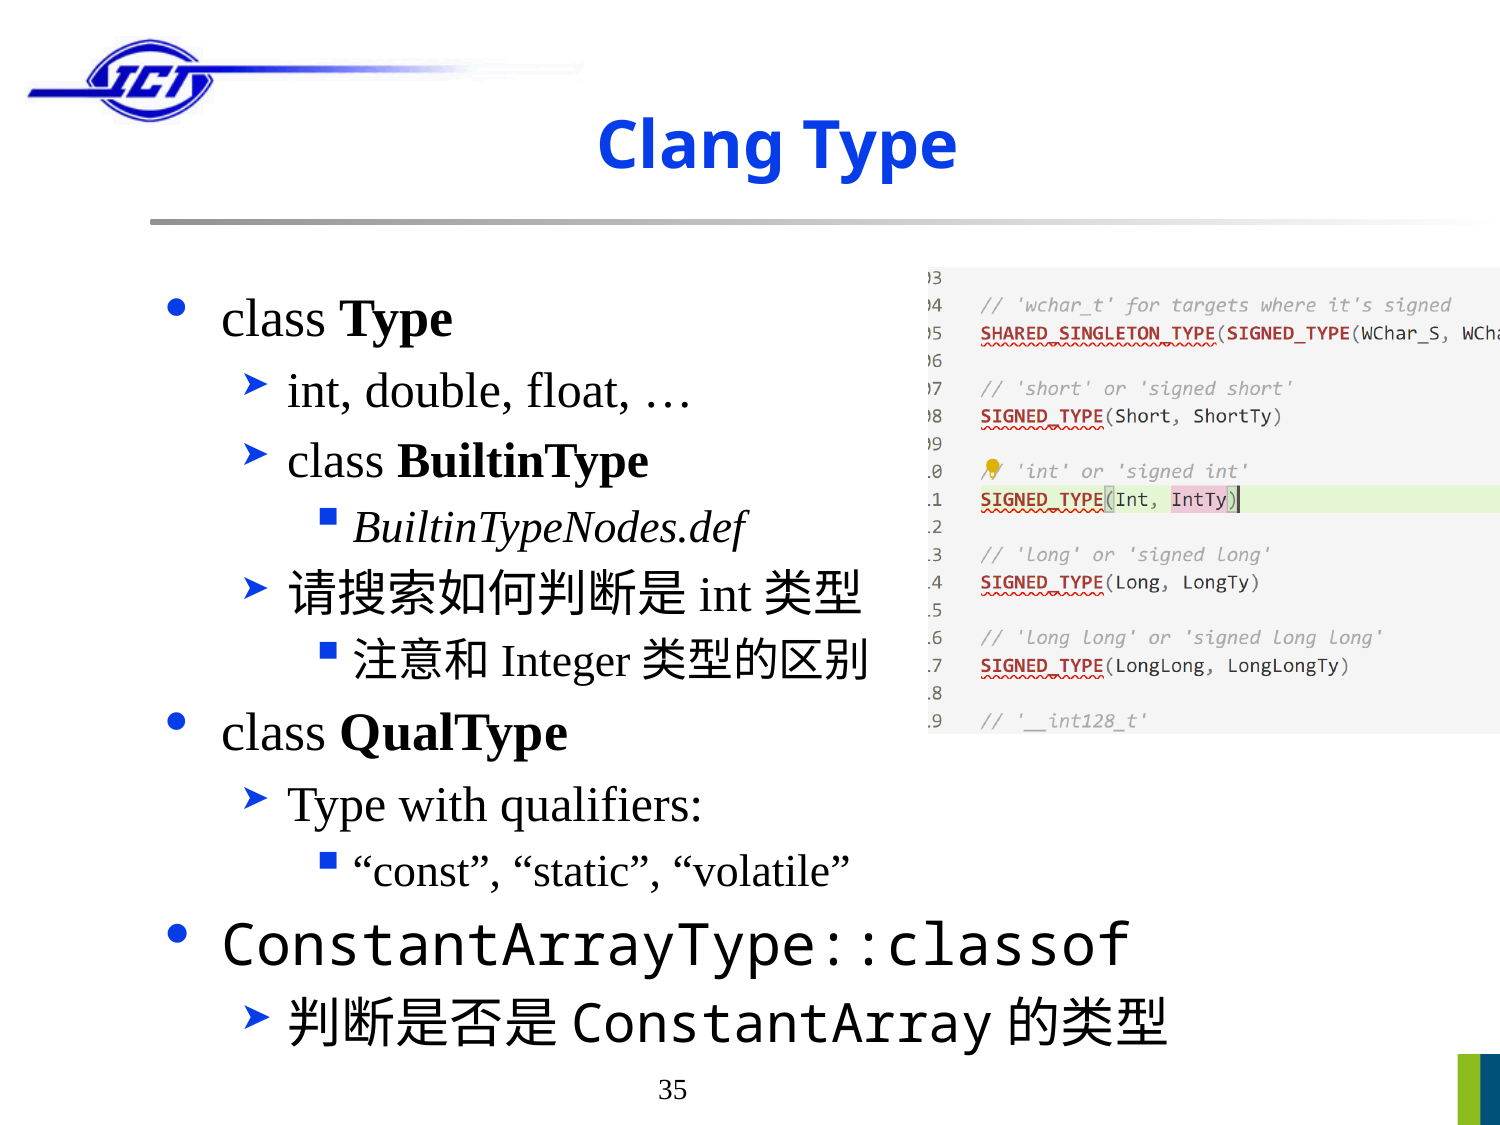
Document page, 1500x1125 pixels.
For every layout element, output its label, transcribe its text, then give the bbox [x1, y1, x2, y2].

picture [928, 266, 1500, 734]
list class Type int, double, float, … class BuiltinType BuiltinTypeNodes.def 请搜索如何判断是int类型 注意和Integer类型的区别 class QualType Type with qualifiers: “const”, “static”, “volatile” ConstantArrayType::classof 判断是否是ConstantArray的类型 [150, 275, 1388, 1013]
title Clang Type [159, 66, 1397, 217]
picture [24, 36, 600, 125]
